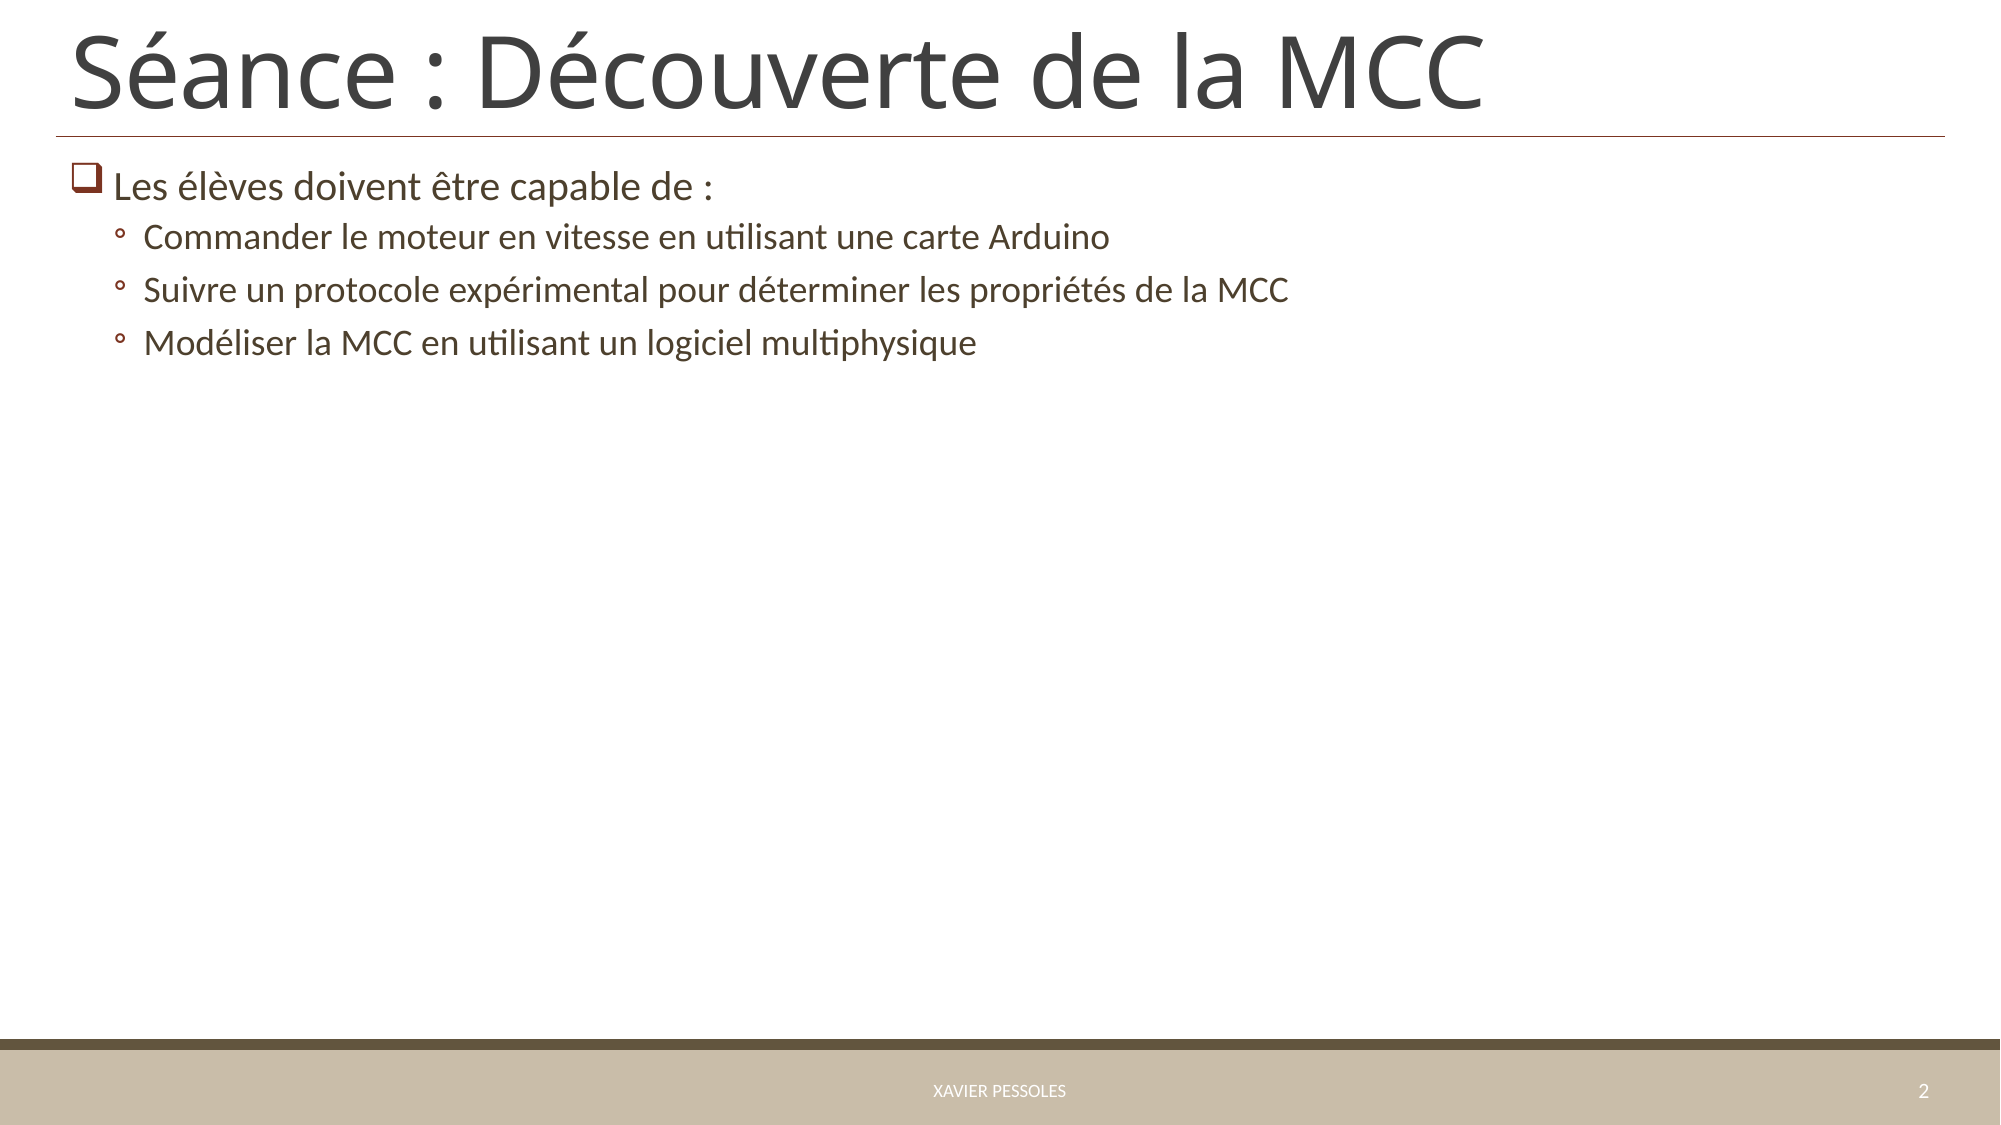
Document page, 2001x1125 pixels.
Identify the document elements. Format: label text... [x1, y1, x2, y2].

title Séance : Découverte de la MCC [55, 5, 1946, 137]
list Les élèves doivent être capable de : Commander le moteur en vitesse en utilisant une carte Arduino Suivre un protocole expérimental pour déterminer les propriétés de la MCC Modéliser la MCC en utilisant un logiciel multiphysique [55, 156, 1946, 1013]
footer Xavier Pessoles [409, 1059, 1591, 1120]
slide_number 2 [1709, 1059, 1945, 1120]
